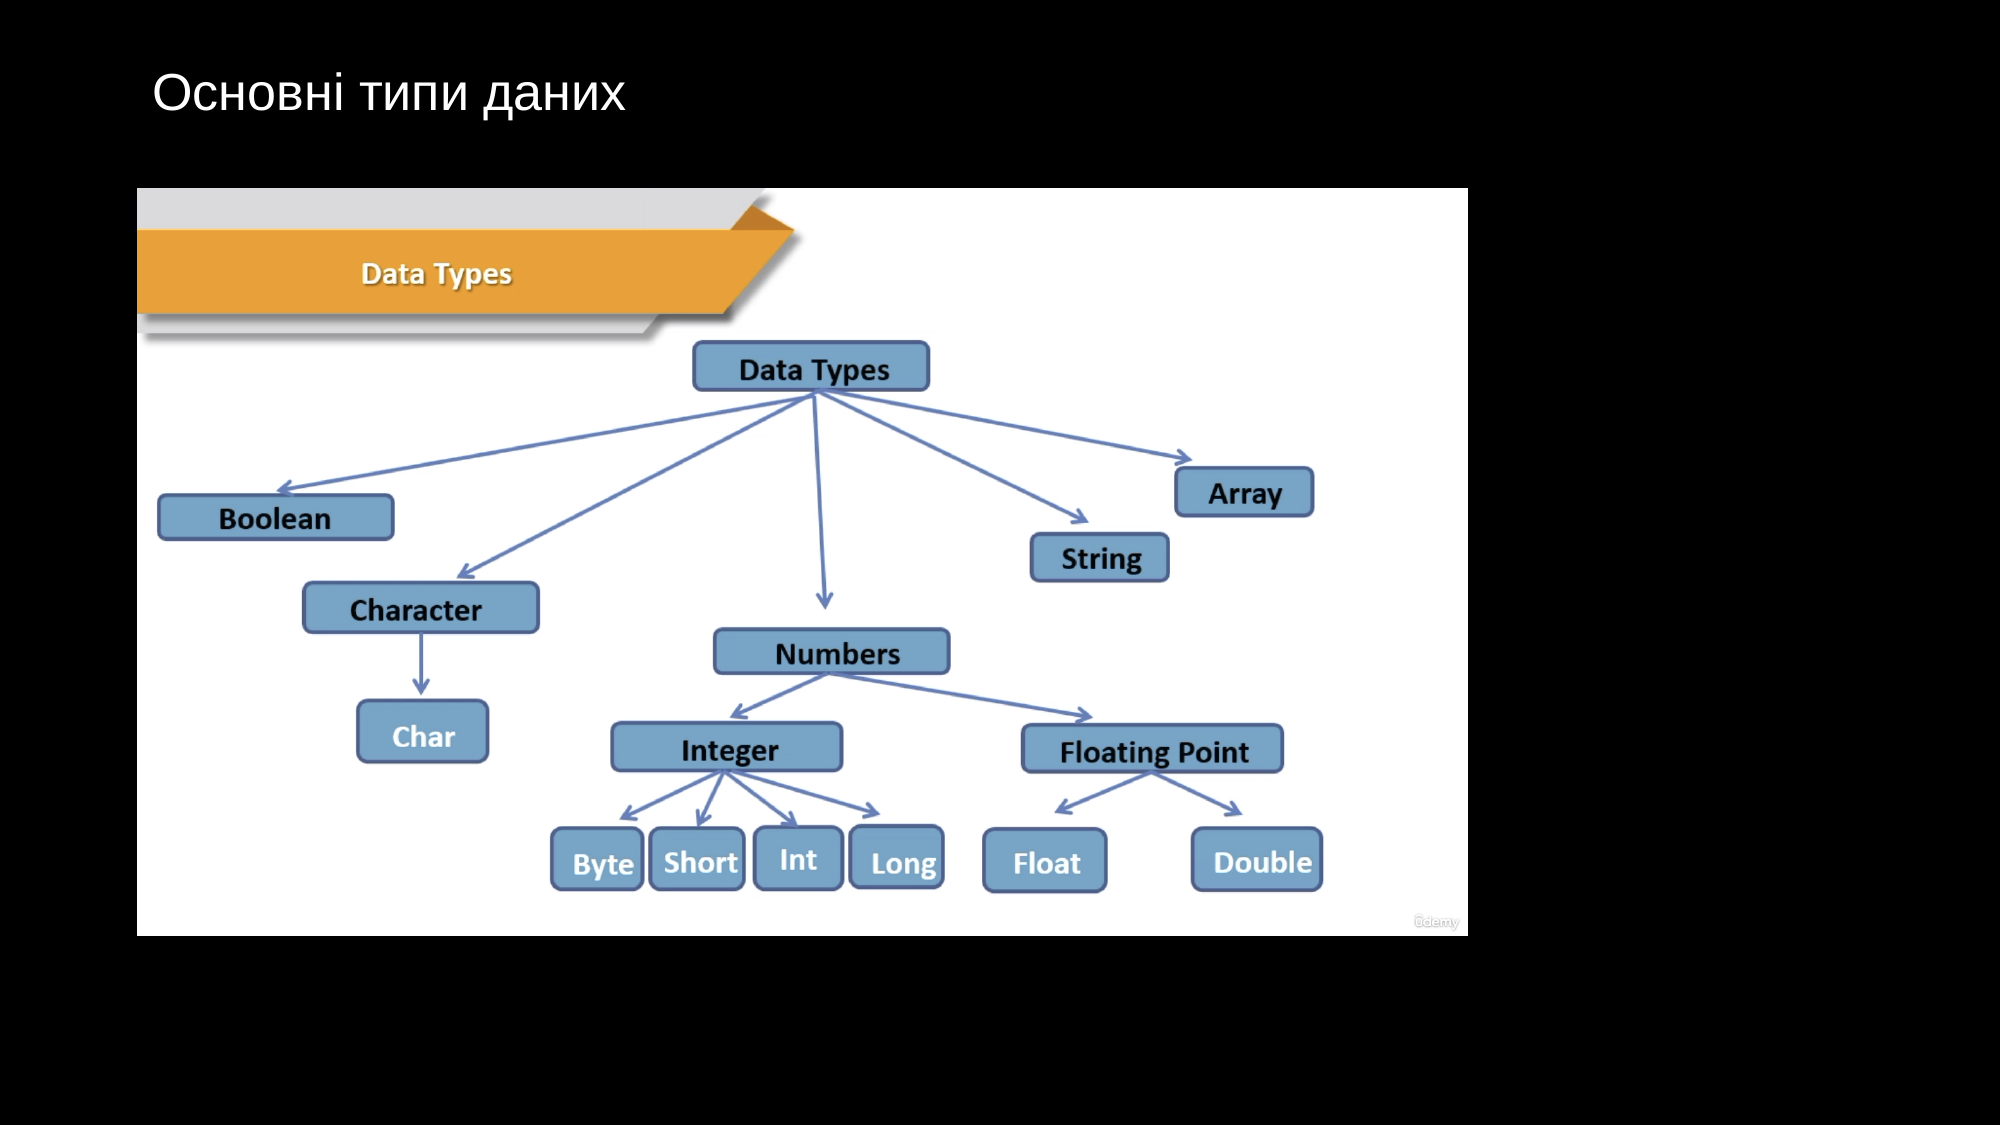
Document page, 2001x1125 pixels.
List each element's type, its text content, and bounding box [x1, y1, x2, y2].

title Основні типи даних [137, 39, 1780, 149]
picture [136, 187, 1469, 938]
